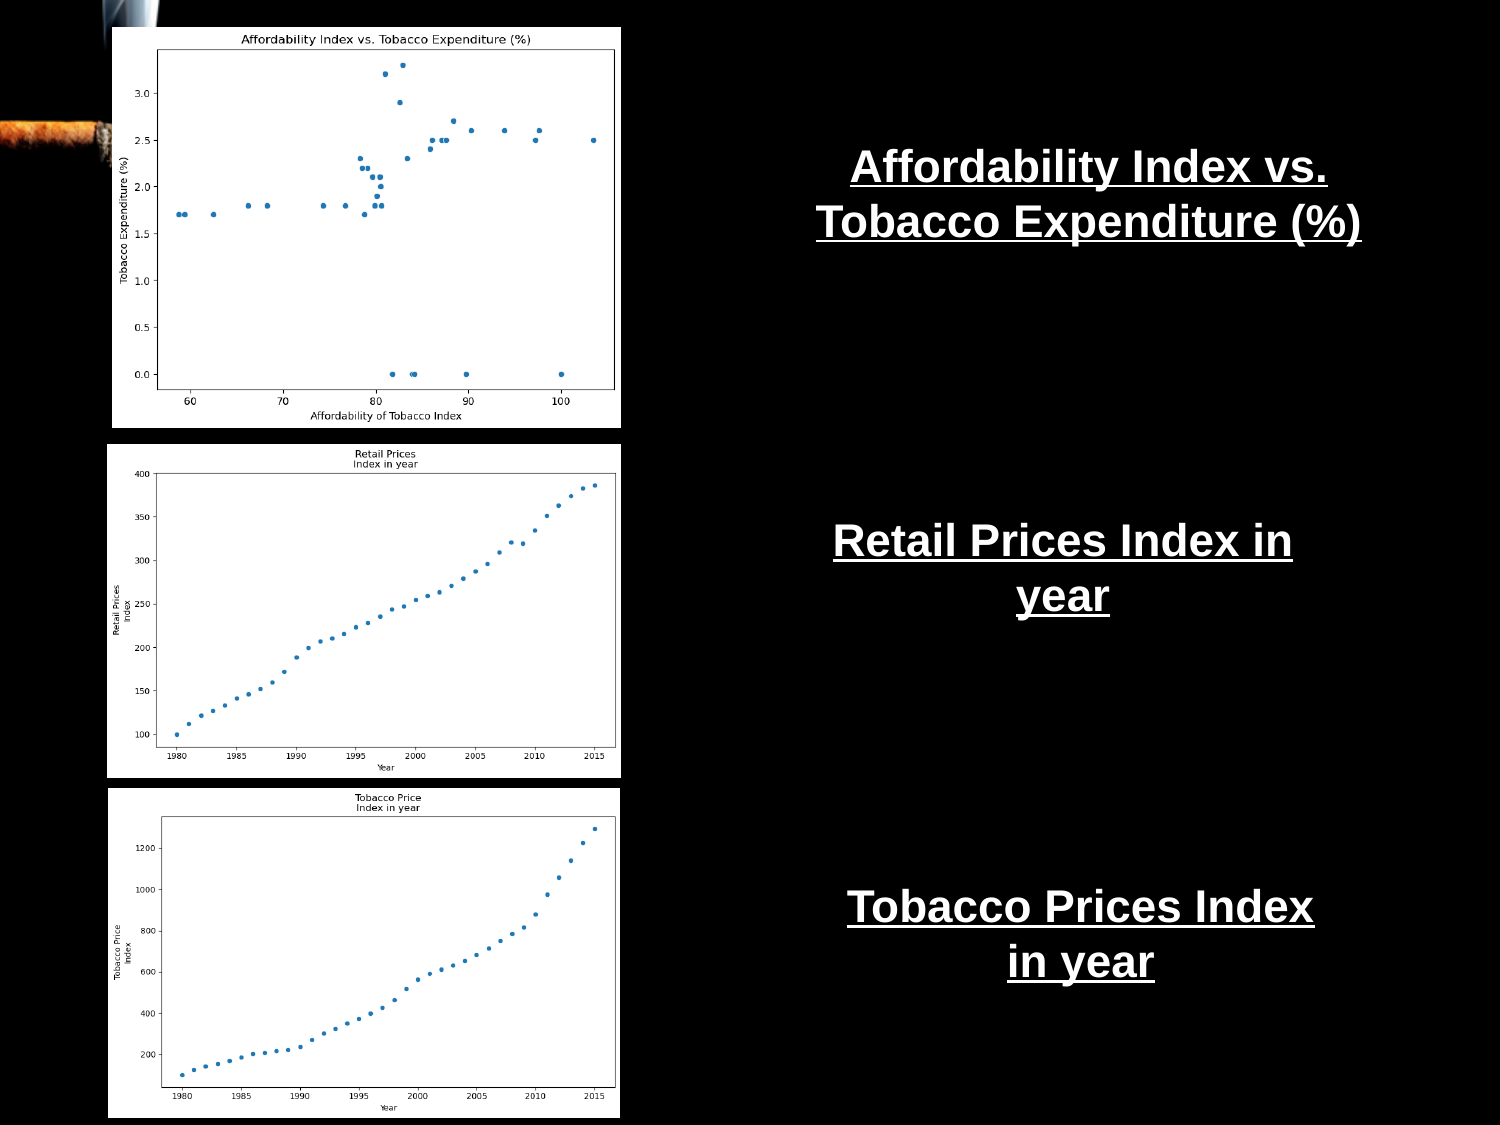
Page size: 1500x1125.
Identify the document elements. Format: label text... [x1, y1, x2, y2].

text_box Affordability Index vs. Tobacco Expenditure (%) [790, 129, 1388, 254]
picture [0, 0, 1500, 1125]
text_box Tobacco Prices Index in year [809, 869, 1353, 995]
text_box Retail Prices Index in year [773, 503, 1353, 629]
